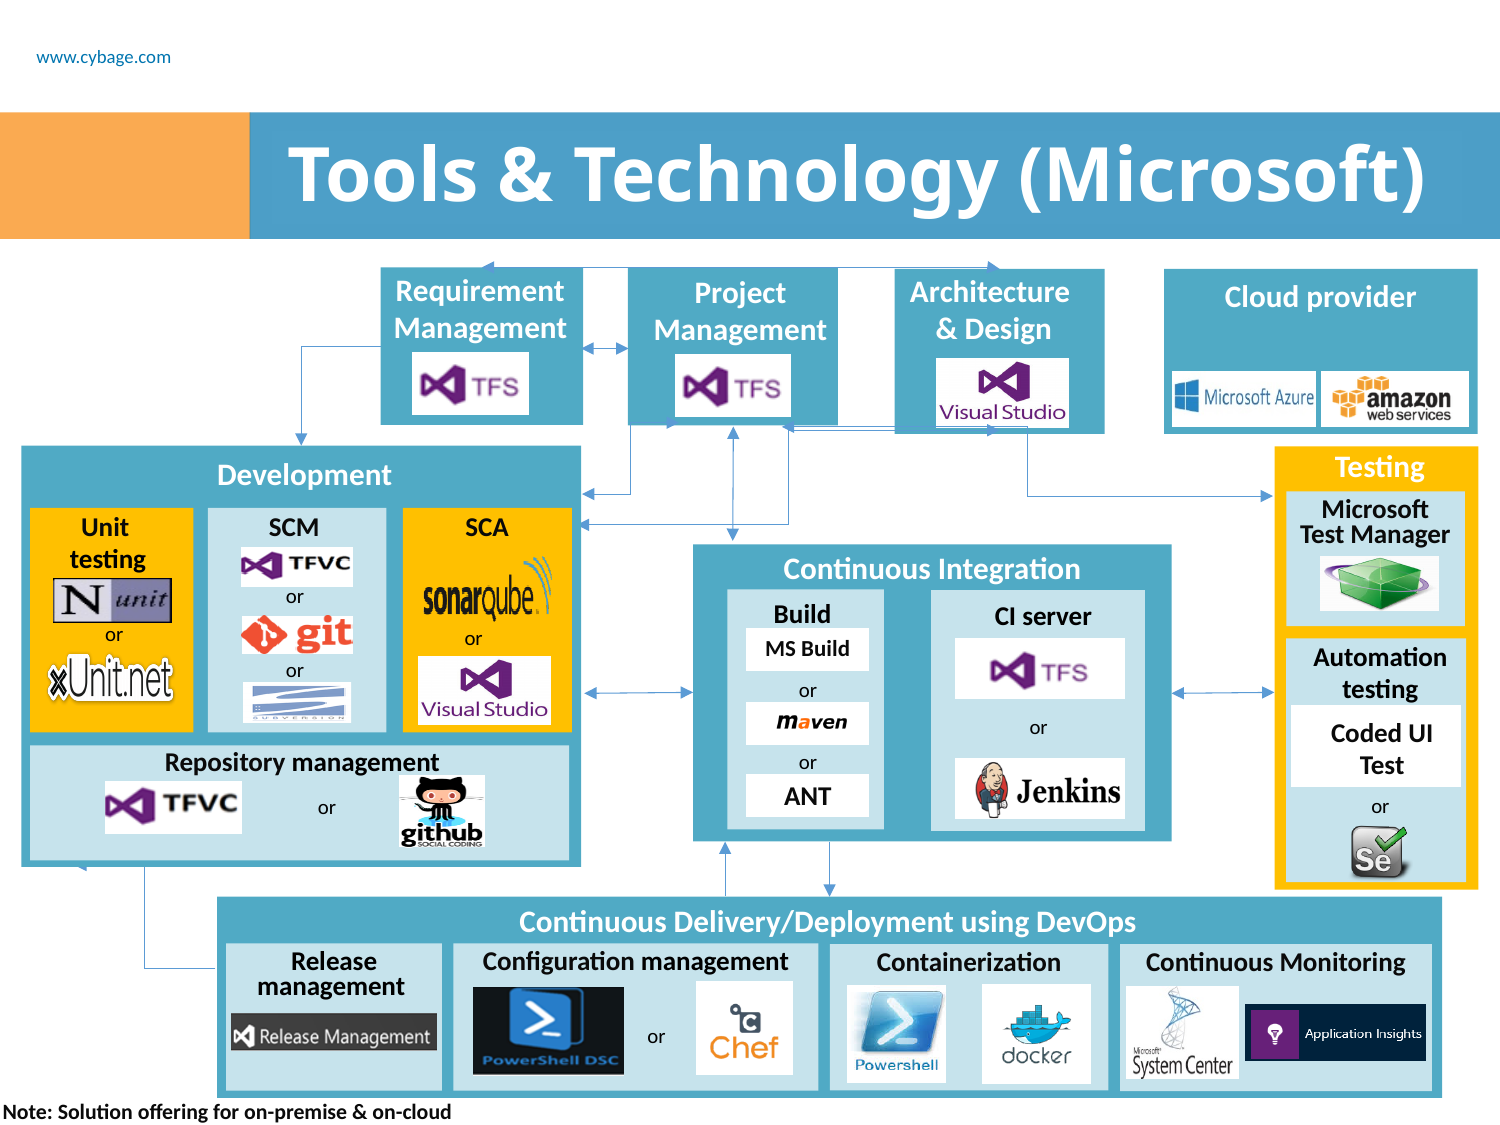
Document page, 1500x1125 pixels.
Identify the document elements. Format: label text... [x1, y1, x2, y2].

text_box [1164, 268, 1478, 346]
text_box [74, 890, 1443, 1098]
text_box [481, 264, 1193, 346]
title Tools & Technology (Microsoft) [272, 131, 1463, 225]
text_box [349, 262, 857, 346]
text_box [21, 346, 1485, 890]
text_box Note: Solution offering for on-premise & on-cloud [0, 1090, 552, 1125]
